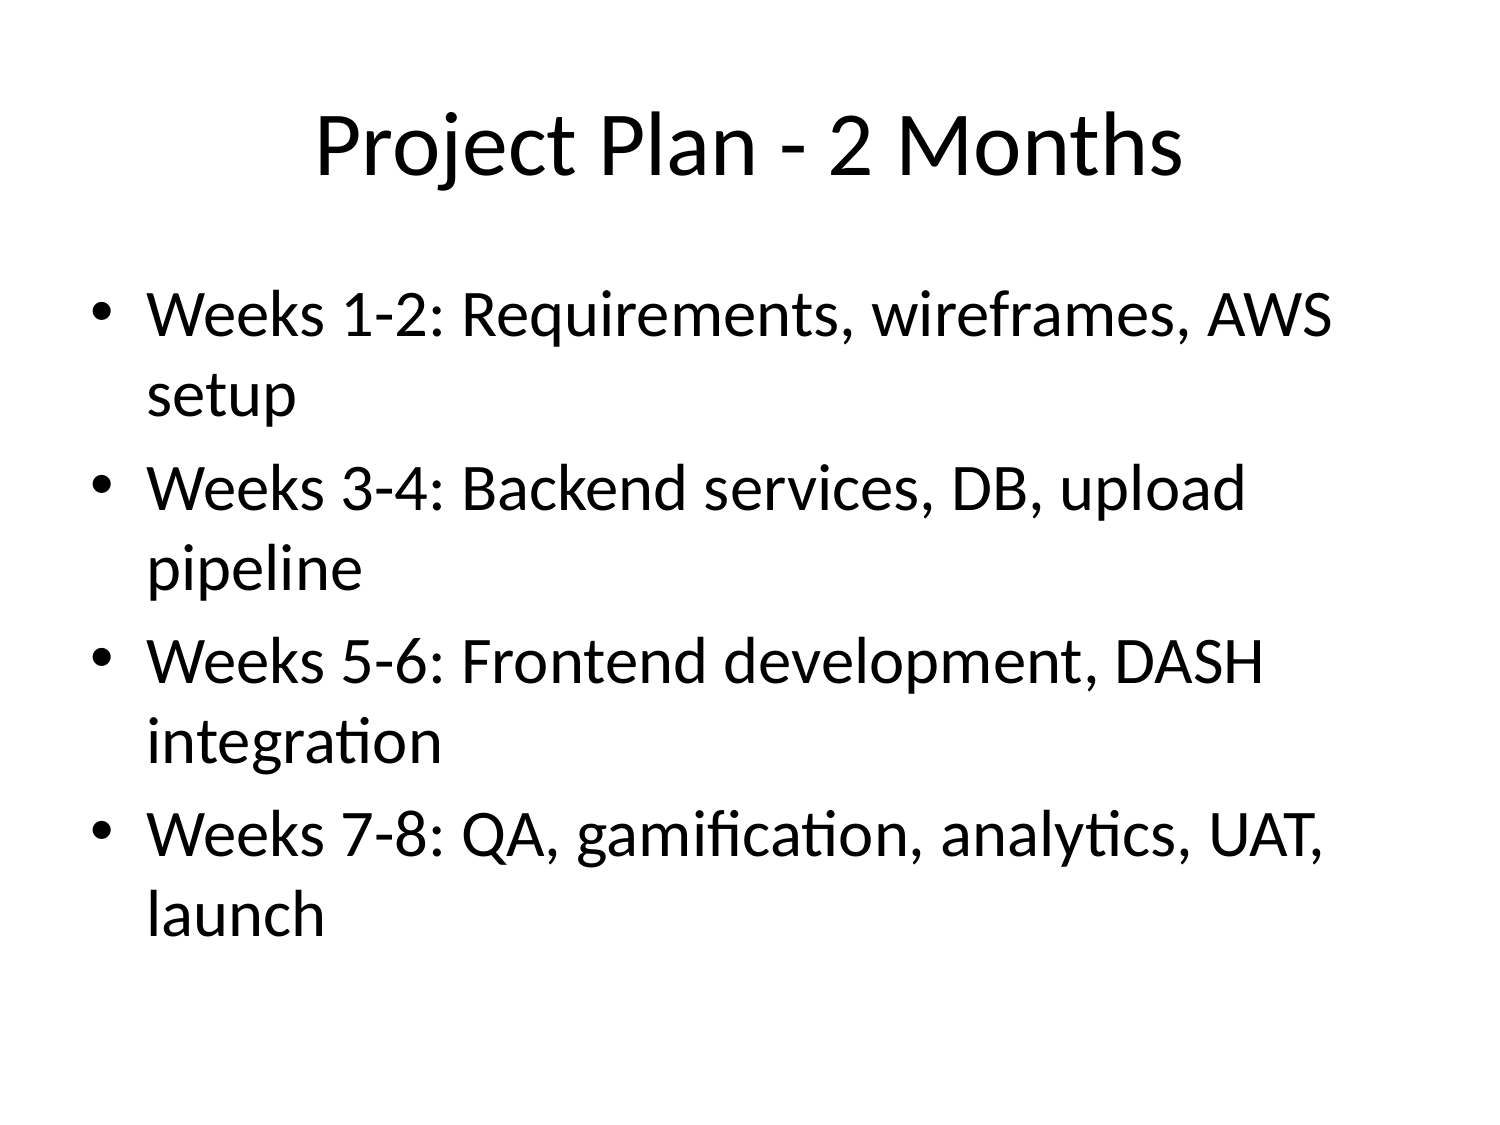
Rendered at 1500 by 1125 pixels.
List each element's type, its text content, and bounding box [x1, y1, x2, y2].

title Project Plan - 2 Months [75, 45, 1425, 233]
list Weeks 1-2: Requirements, wireframes, AWS setup Weeks 3-4: Backend services, DB, upload pipeline Weeks 5-6: Frontend development, DASH integration Weeks 7-8: QA, gamification, analytics, UAT, launch [75, 262, 1425, 1005]
